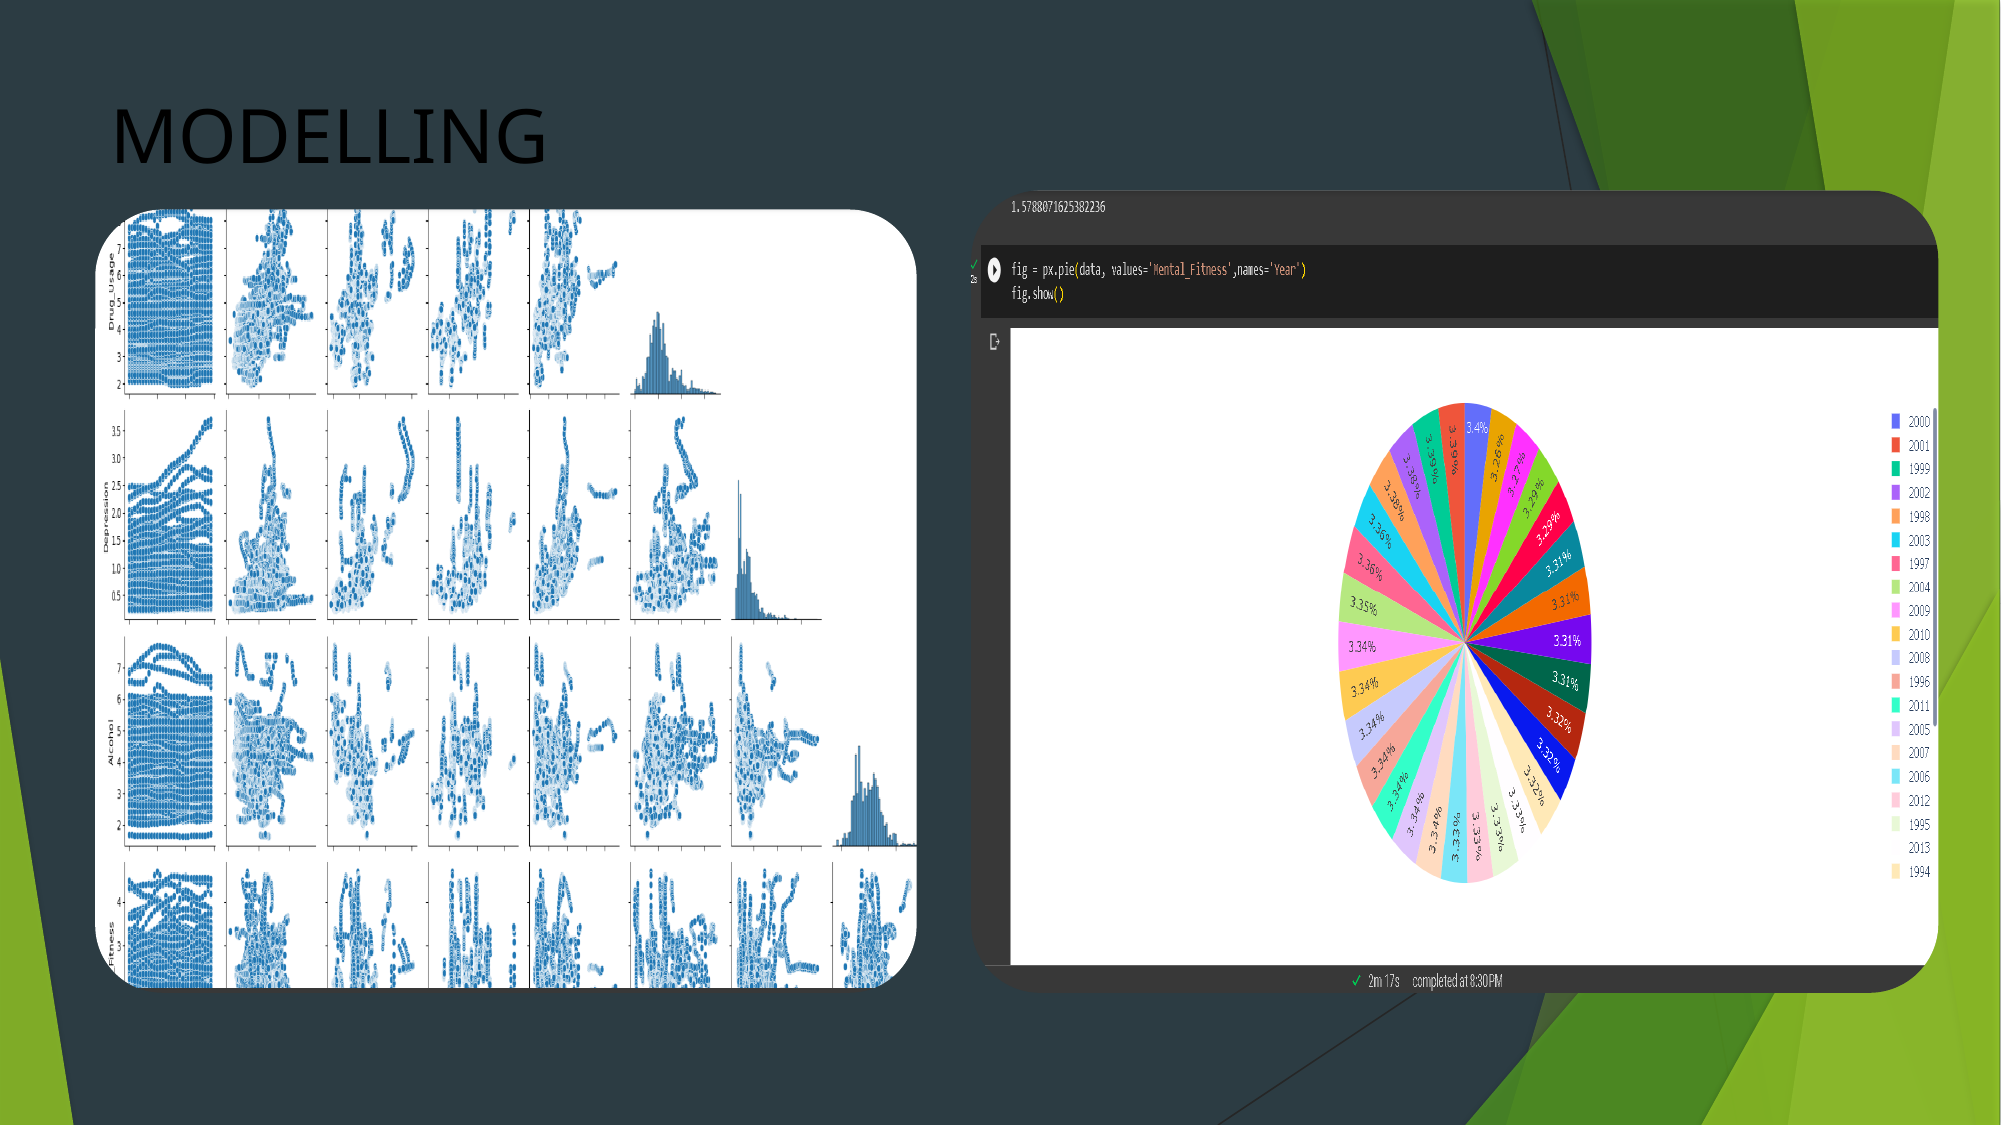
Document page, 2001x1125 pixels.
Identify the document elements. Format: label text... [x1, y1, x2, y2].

picture [970, 189, 1939, 994]
title MODELLING [95, 81, 1905, 276]
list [94, 208, 918, 994]
